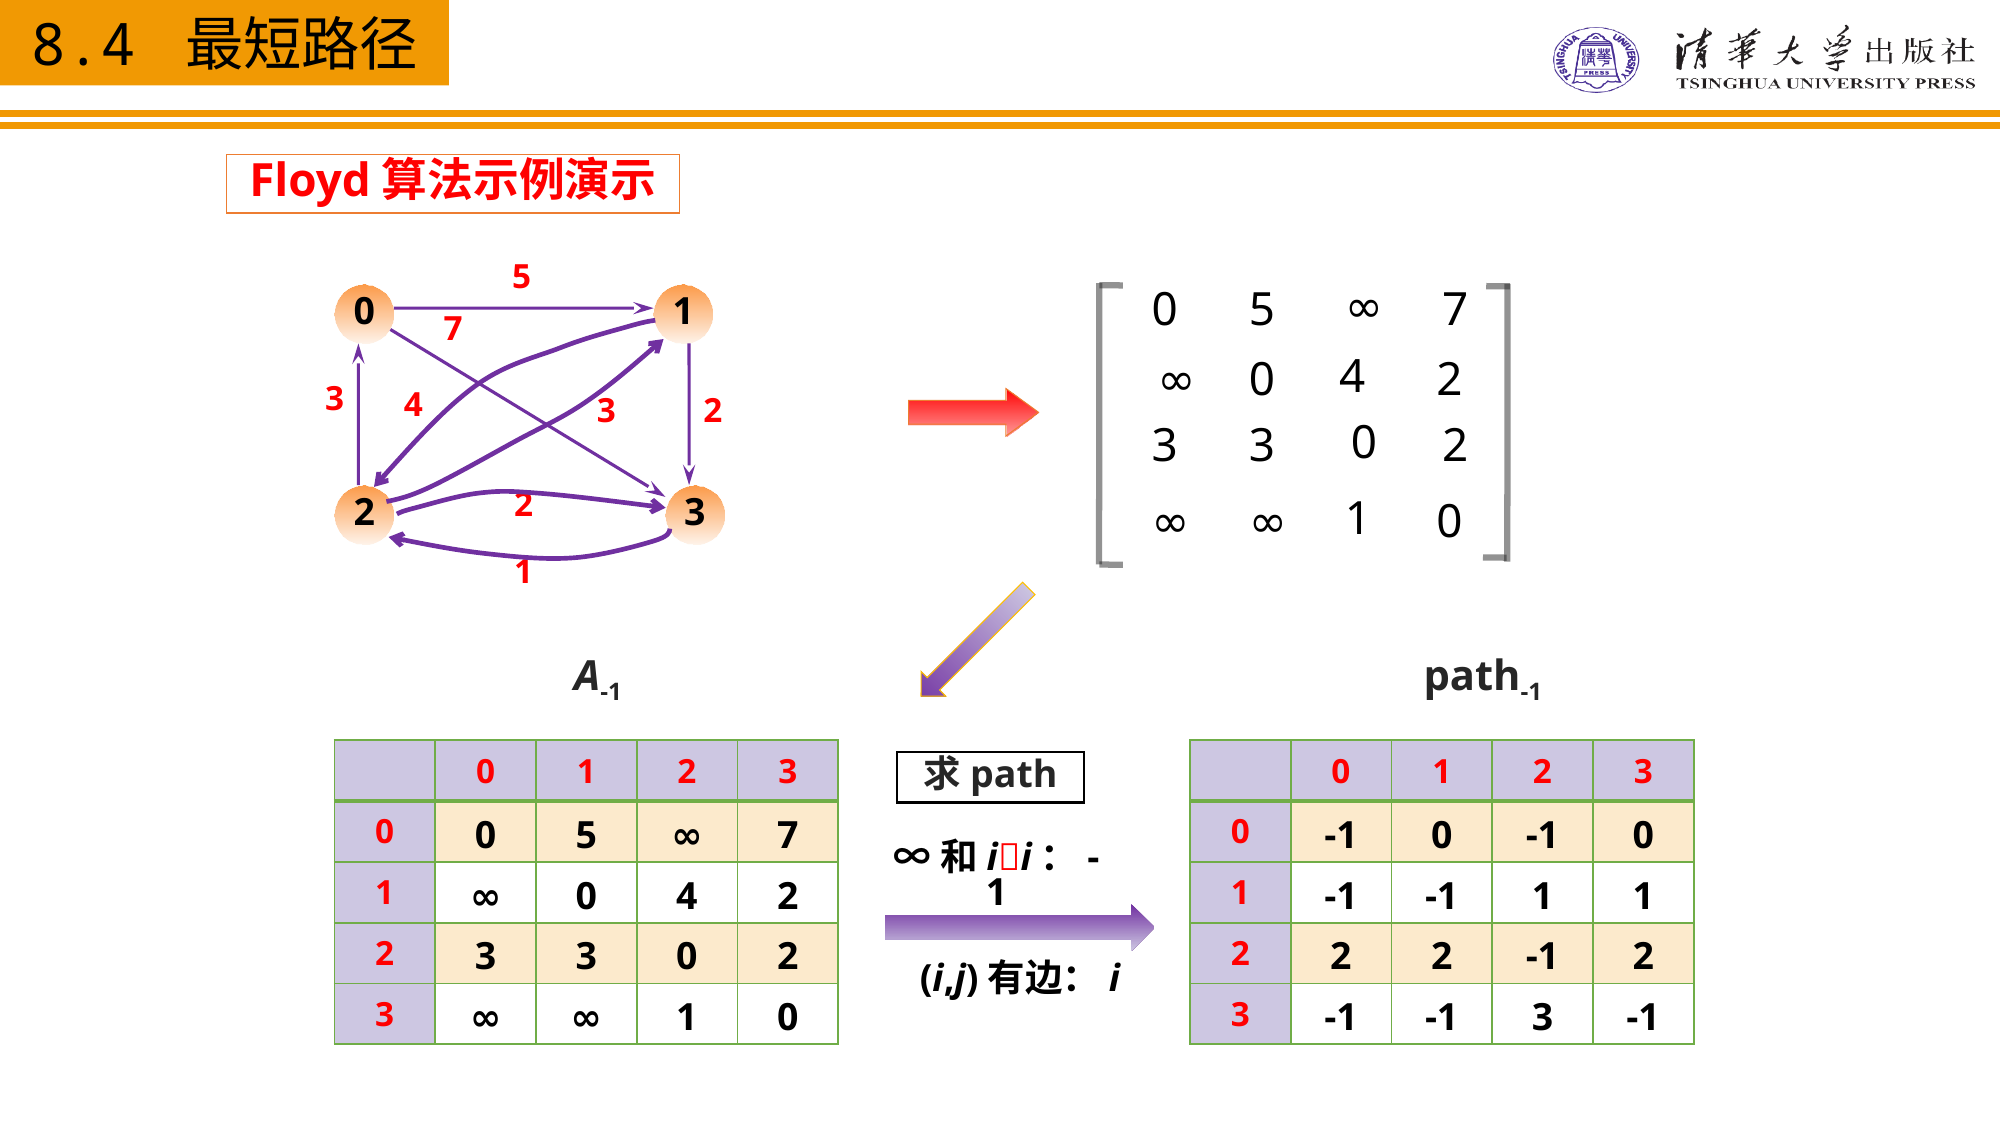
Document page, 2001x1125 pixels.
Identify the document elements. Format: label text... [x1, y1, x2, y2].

text_box ∞和ii：-1 [873, 833, 1120, 921]
table_cell 0 [537, 863, 636, 922]
table_cell ∞ [537, 984, 636, 1043]
table_cell 1 [1493, 863, 1592, 922]
table_cell 7 [738, 803, 837, 861]
table_cell -1 [1493, 924, 1592, 983]
table_header 0 [436, 741, 535, 799]
table_header 1 [1392, 741, 1491, 799]
table_header [335, 741, 434, 799]
table_cell 1 [335, 863, 434, 922]
table_cell 0 [335, 803, 434, 861]
text_box 求path [896, 751, 1085, 804]
table_cell -1 [1292, 803, 1391, 861]
text_box Floyd算法示例演示 [226, 154, 680, 214]
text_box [1098, 283, 1510, 565]
table_cell 3 [1493, 984, 1592, 1043]
table_cell 0 [1191, 803, 1290, 861]
table_header 3 [738, 741, 837, 799]
table_cell 3 [1191, 984, 1290, 1043]
table_header 2 [638, 741, 737, 799]
table_cell -1 [1493, 803, 1592, 861]
table_cell 1 [1594, 863, 1693, 922]
table_cell -1 [1292, 984, 1391, 1043]
table_cell 4 [638, 863, 737, 922]
table_cell 2 [738, 863, 837, 922]
table_header [1191, 741, 1290, 799]
table_cell 1 [1191, 863, 1290, 922]
table_header 2 [1493, 741, 1592, 799]
text_box path-1 [1400, 646, 1565, 707]
table_cell -1 [1392, 863, 1491, 922]
text_box A-1 [545, 646, 651, 707]
table_cell 5 [537, 803, 636, 861]
table_cell 0 [436, 803, 535, 861]
table_cell 0 [1392, 803, 1491, 861]
text_box (i,j)有边：i [873, 955, 1167, 1007]
table_cell 3 [537, 924, 636, 983]
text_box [299, 255, 749, 599]
table_cell 0 [1594, 803, 1693, 861]
table_header 1 [537, 741, 636, 799]
picture [1504, 0, 2001, 144]
table_cell 3 [436, 924, 535, 983]
table_header 0 [1292, 741, 1391, 799]
table_cell 0 [638, 924, 737, 983]
table_cell 2 [1392, 924, 1491, 983]
table_cell ∞ [436, 984, 535, 1043]
text_box [884, 902, 1156, 953]
table_cell 3 [335, 984, 434, 1043]
table_cell ∞ [436, 863, 535, 922]
table_cell 2 [335, 924, 434, 983]
table_cell 2 [1594, 924, 1693, 983]
text_box [920, 581, 1036, 697]
table_cell 1 [638, 984, 737, 1043]
table_cell 2 [738, 924, 837, 983]
table_cell 2 [1292, 924, 1391, 983]
text_box [908, 387, 1040, 438]
table_cell -1 [1594, 984, 1693, 1043]
table_cell -1 [1292, 863, 1391, 922]
table_header 3 [1594, 741, 1693, 799]
table_cell 0 [738, 984, 837, 1043]
table_cell 2 [1191, 924, 1290, 983]
table_cell -1 [1392, 984, 1491, 1043]
table_cell ∞ [638, 803, 737, 861]
